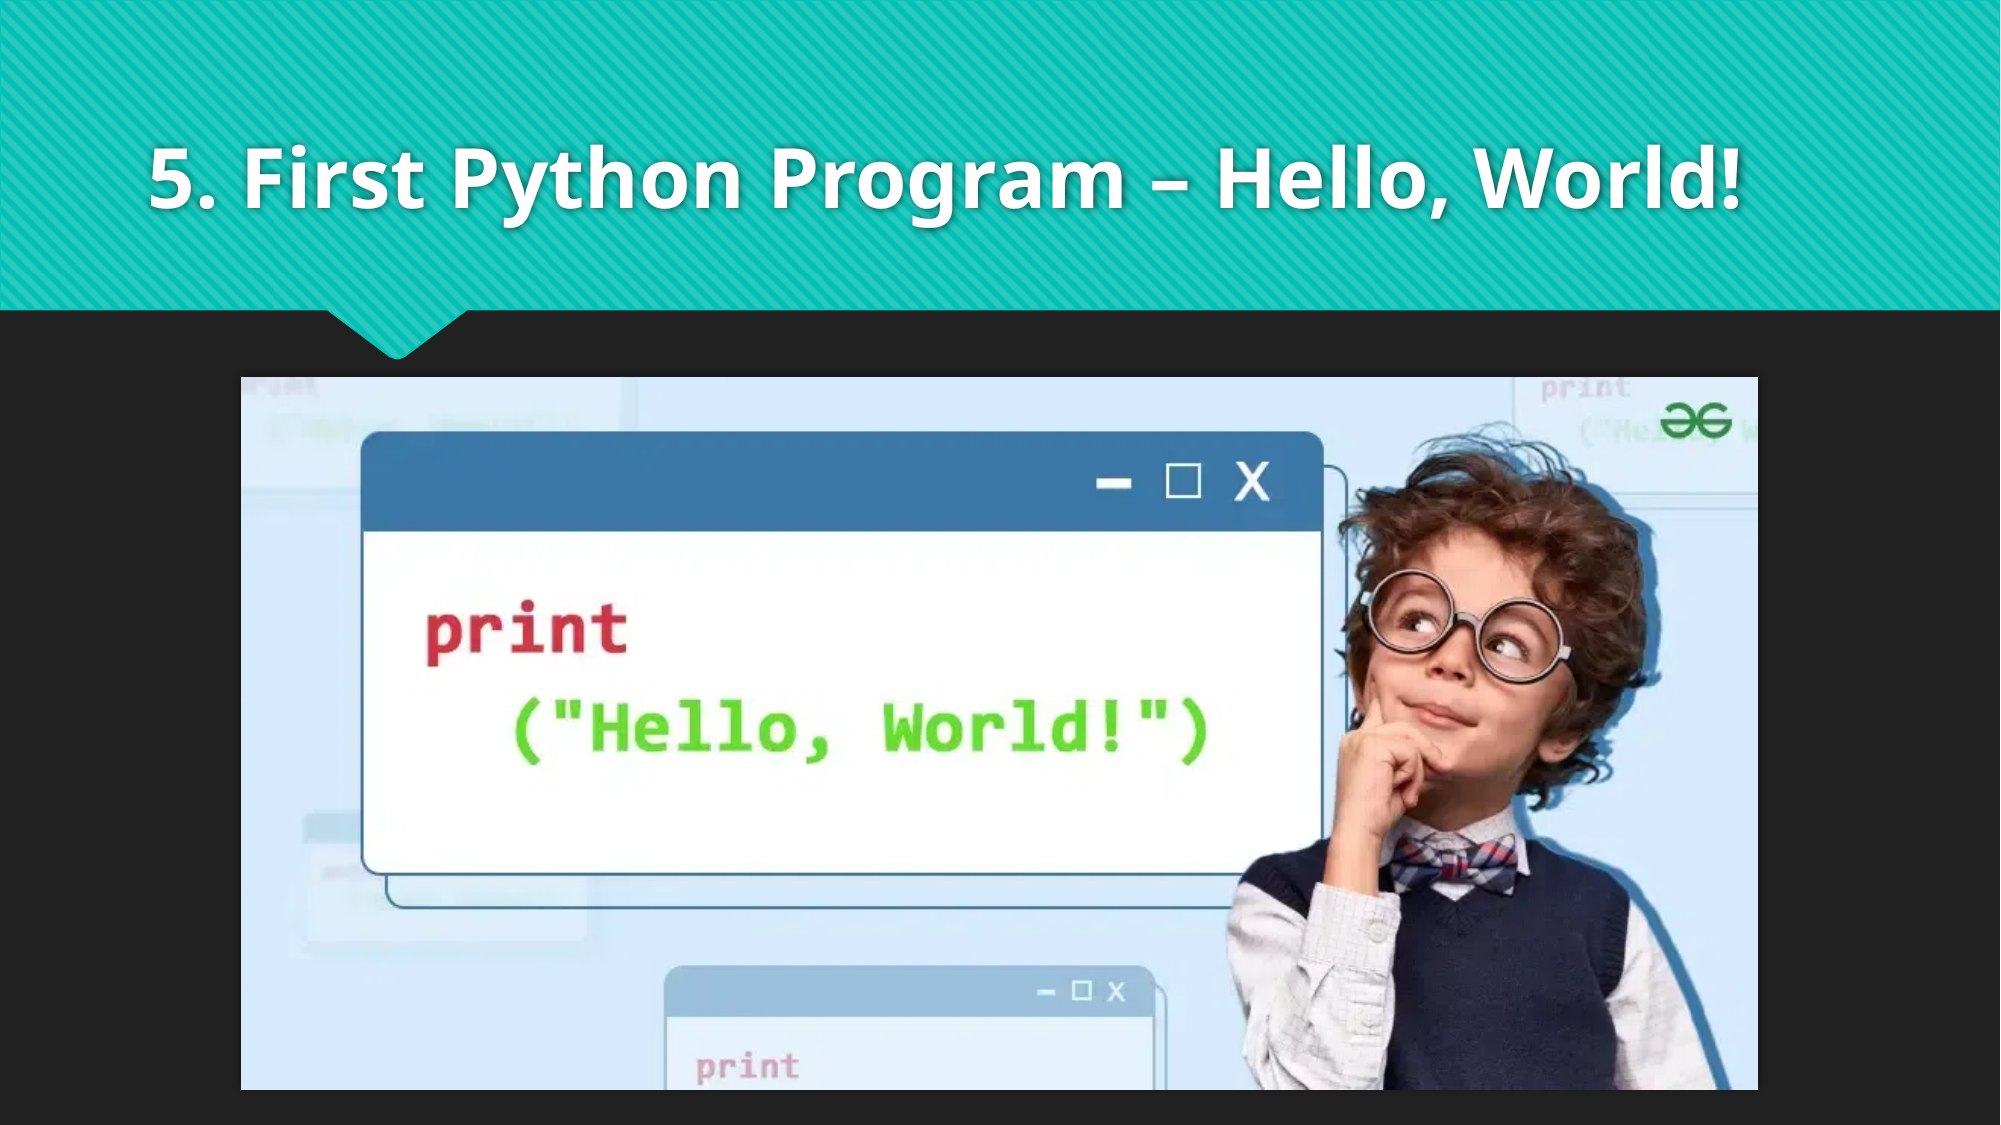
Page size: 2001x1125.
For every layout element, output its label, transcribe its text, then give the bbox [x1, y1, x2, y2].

title 5. First Python Program – Hello, World! [132, 73, 1868, 233]
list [241, 377, 1759, 1091]
